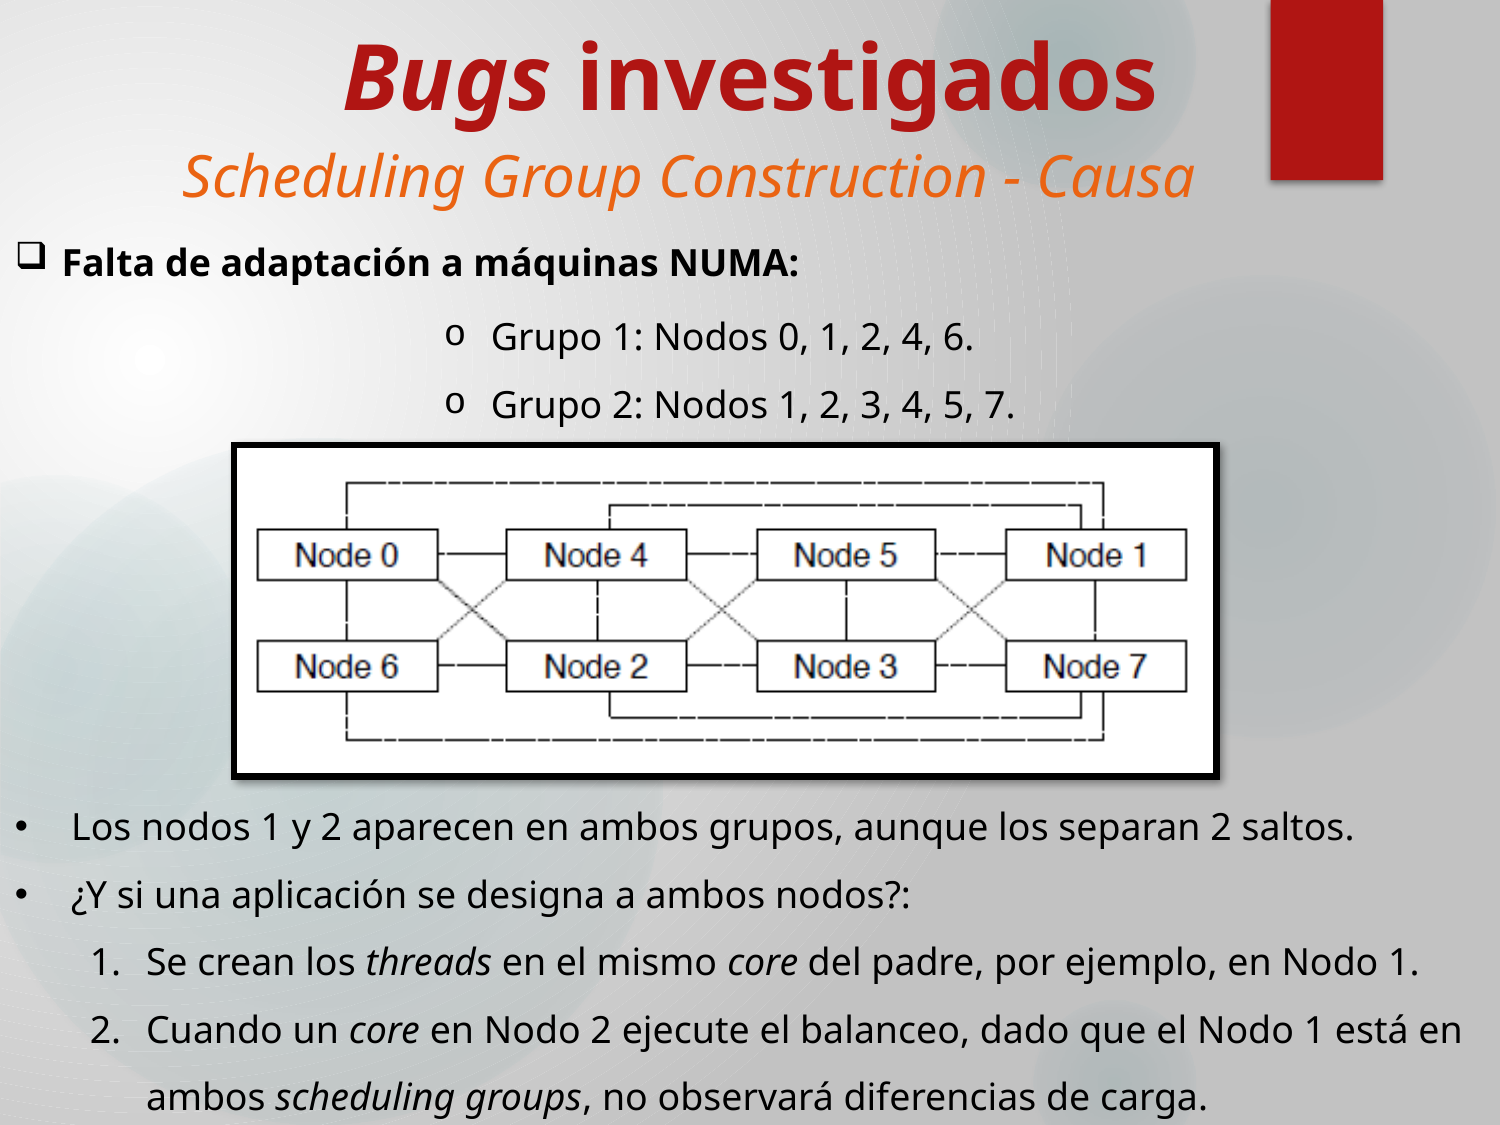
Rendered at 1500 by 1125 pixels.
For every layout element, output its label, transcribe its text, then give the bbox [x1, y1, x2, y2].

text_box Los nodos 1 y 2 aparecen en ambos grupos, aunque los separan 2 saltos. ¿Y si una aplicación se designa a ambos nodos?: Se crean los threads en el mismo core del padre, por ejemplo, en Nodo 1. Cuando un core en Nodo 2 ejecute el balanceo, dado que el Nodo 1 está en ambos scheduling groups, no observará diferencias de carga. [0, 773, 1500, 1125]
text_box Bugs investigados [0, 6, 1500, 141]
text_box Falta de adaptación a máquinas NUMA: [0, 208, 1500, 359]
text_box Scheduling Group Construction - Causa [105, 133, 1273, 208]
picture [237, 447, 1214, 774]
text_box Grupo 1: Nodos 0, 1, 2, 4, 6. Grupo 2: Nodos 1, 2, 3, 4, 5, 7. [354, 283, 1054, 433]
